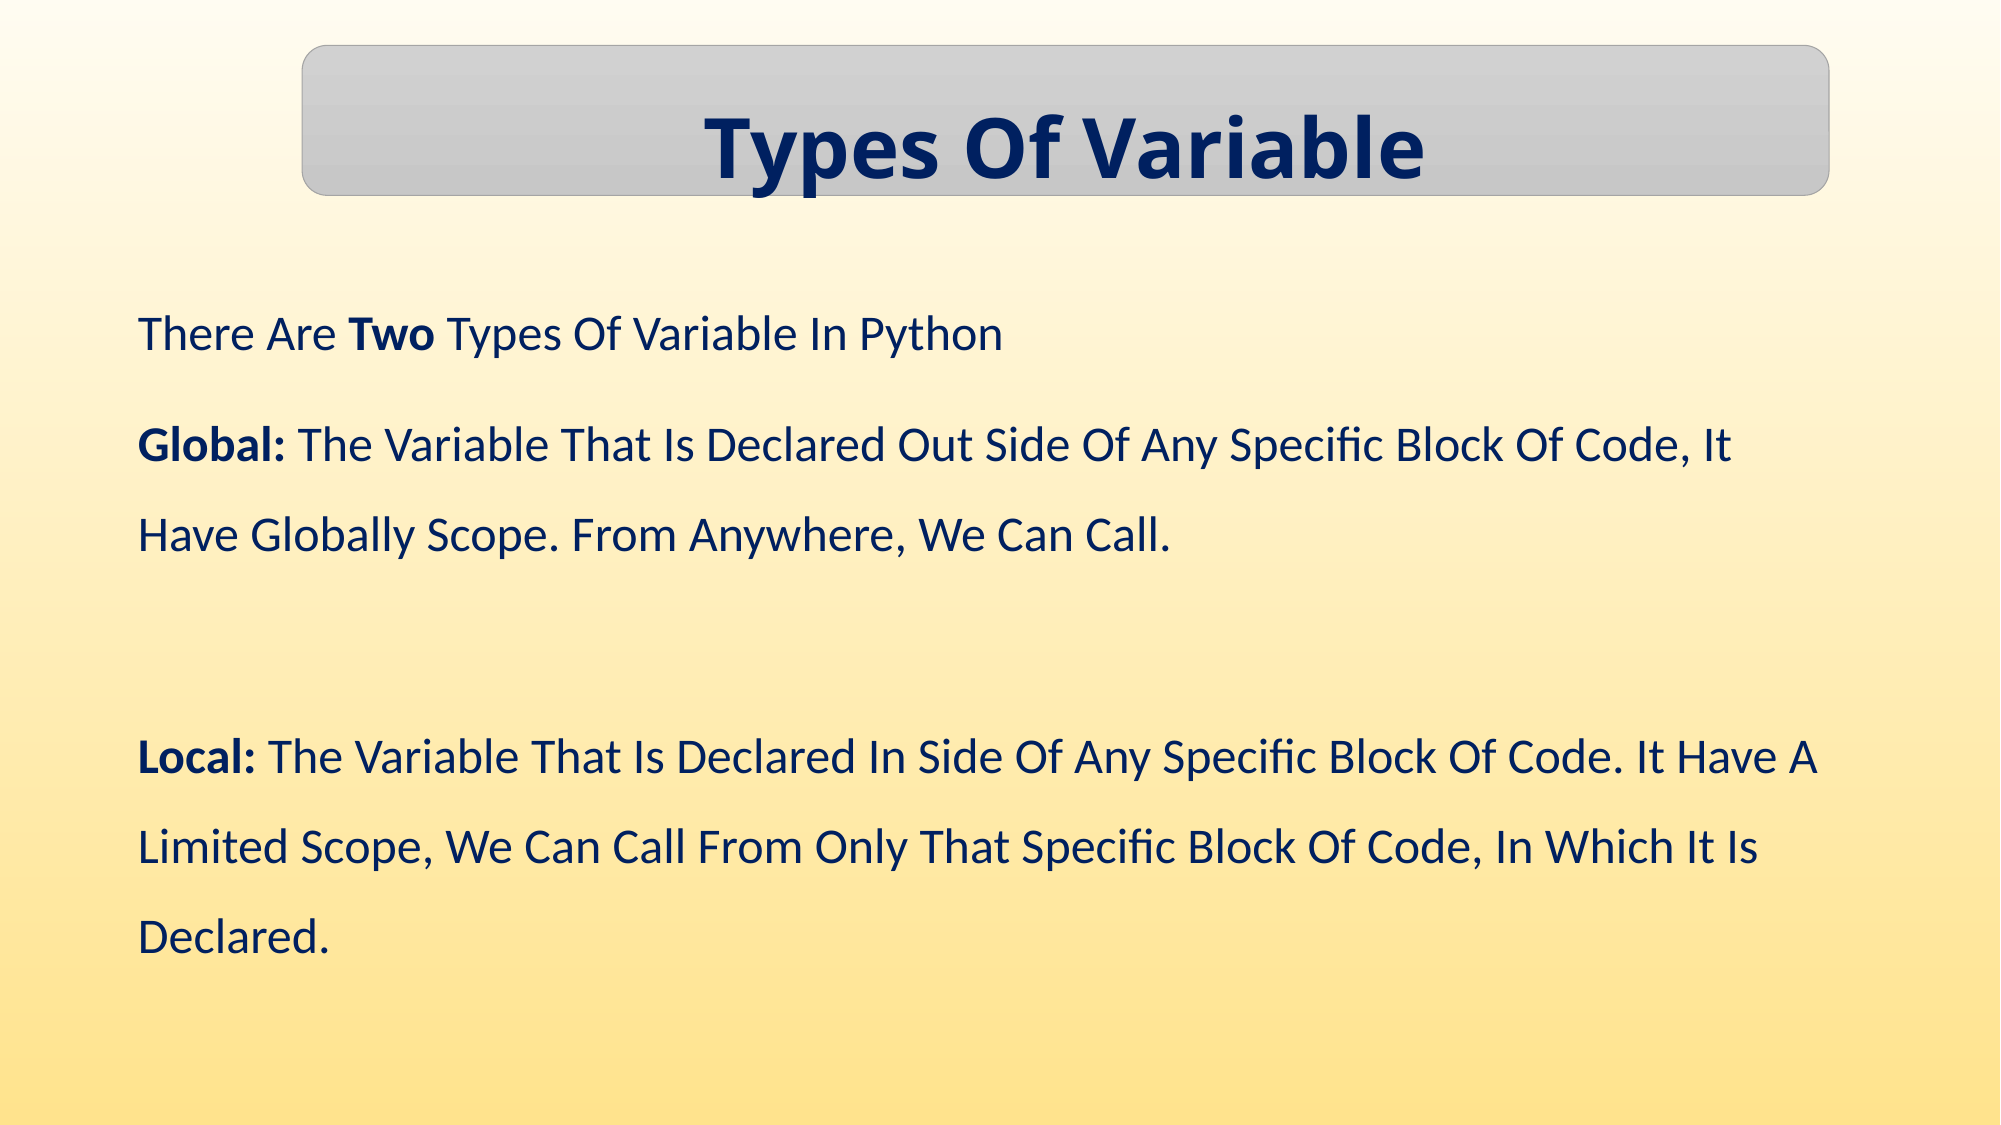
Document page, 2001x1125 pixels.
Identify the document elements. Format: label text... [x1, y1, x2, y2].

list There Are Two Types Of Variable In Python Global: The Variable That Is Declared Out Side Of Any Specific Block Of Code, It Have Globally Scope. From Anywhere, We Can Call. Local: The Variable That Is Declared In Side Of Any Specific Block Of Code. It Have A Limited Scope, We Can Call From Only That Specific Block Of Code, In Which It Is Declared. [122, 263, 1848, 1090]
text_box Types Of Variable [301, 44, 1830, 196]
